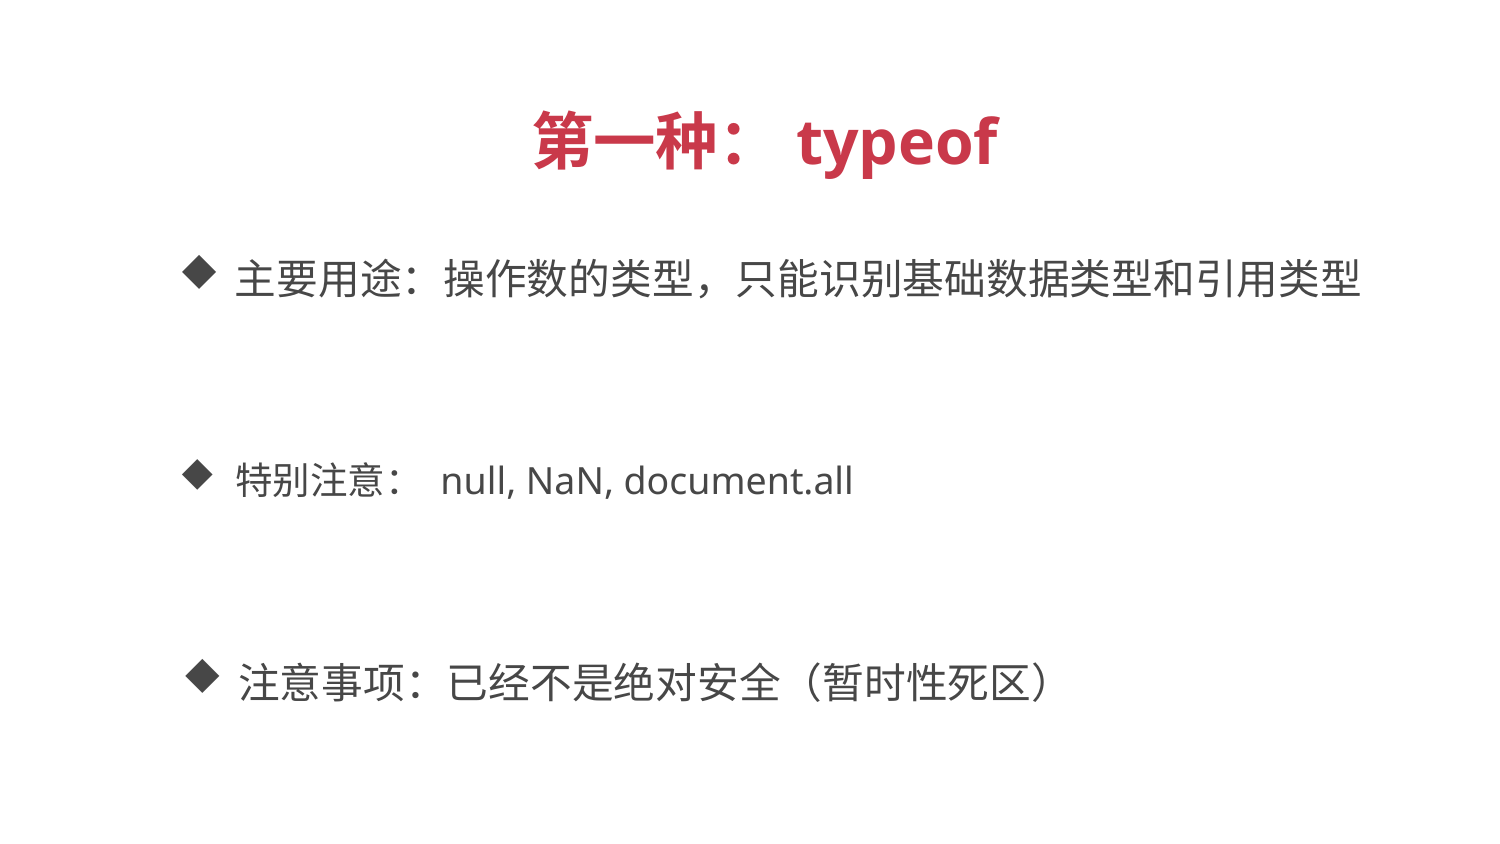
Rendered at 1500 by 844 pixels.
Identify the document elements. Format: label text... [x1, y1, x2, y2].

text_box 主要用途：操作数的类型，只能识别基础数据类型和引用类型 [88, 245, 1494, 310]
text_box 注意事项：已经不是绝对安全（暂时性死区） [91, 649, 1497, 715]
text_box 特别注意： null, NaN, document.all [89, 449, 1495, 510]
text_box 第一种：typeof [486, 94, 1014, 185]
